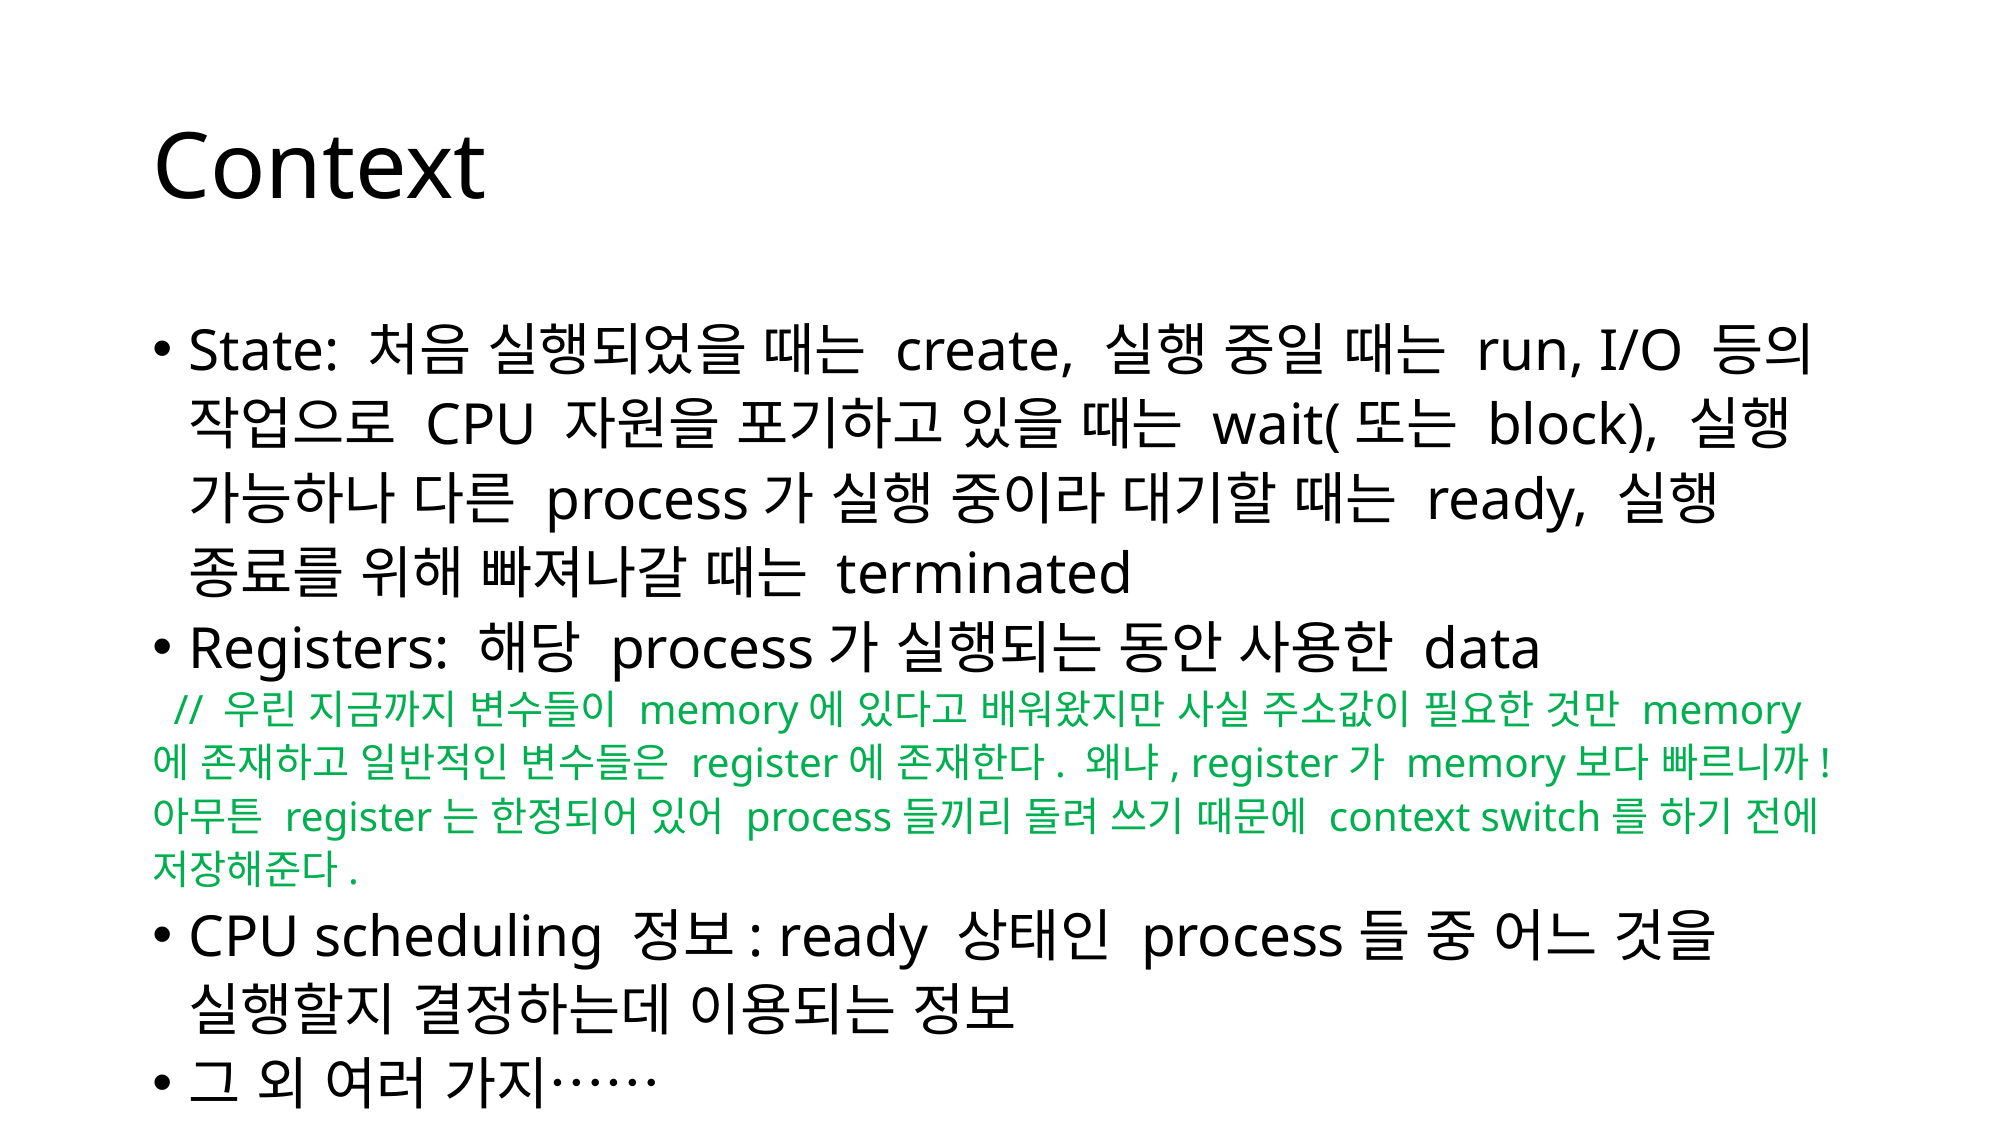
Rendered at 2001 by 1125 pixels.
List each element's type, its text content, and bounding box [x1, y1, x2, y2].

list State: 처음 실행되었을 때는 create, 실행 중일 때는 run, I/O 등의 작업으로 CPU 자원을 포기하고 있을 때는 wait(또는 block), 실행 가능하나 다른 process가 실행 중이라 대기할 때는 ready, 실행 종료를 위해 빠져나갈 때는 terminated Registers: 해당 process가 실행되는 동안 사용한 data // 우린 지금까지 변수들이 memory에 있다고 배워왔지만 사실 주소값이 필요한 것만 memory에 존재하고 일반적인 변수들은 register에 존재한다. 왜냐, register가 memory보다 빠르니까! 아무튼 register는 한정되어 있어 process들끼리 돌려 쓰기 때문에 context switch를 하기 전에 저장해준다. CPU scheduling 정보: ready 상태인 process들 중 어느 것을 실행할지 결정하는데 이용되는 정보 그 외 여러 가지…… [137, 299, 1863, 1125]
title Context [137, 59, 1863, 278]
